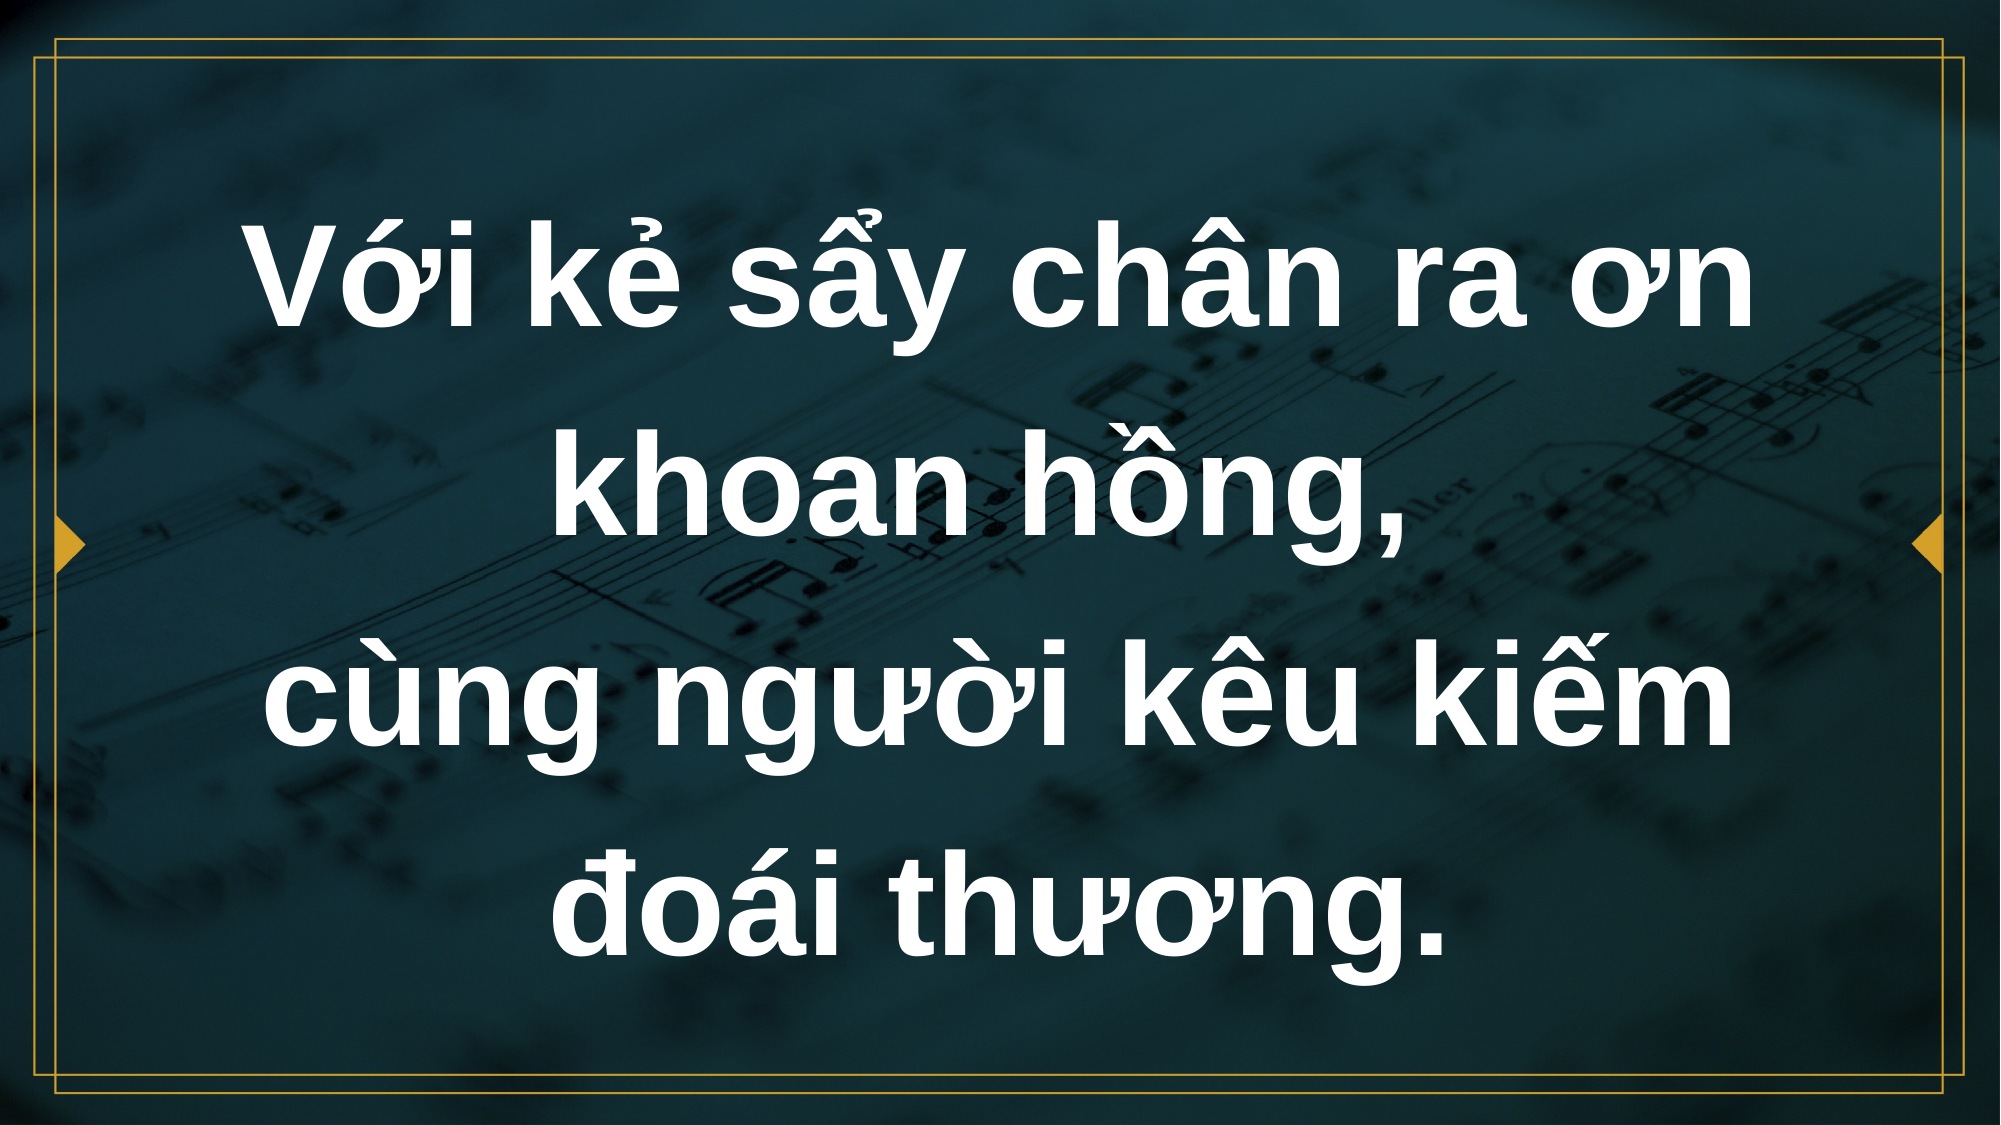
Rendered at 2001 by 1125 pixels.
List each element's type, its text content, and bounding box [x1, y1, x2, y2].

picture [0, 0, 2000, 1125]
title Với kẻ sẩy chân ra ơn khoan hồng, cùng người kêu kiếm đoái thương. [55, 53, 1945, 1077]
